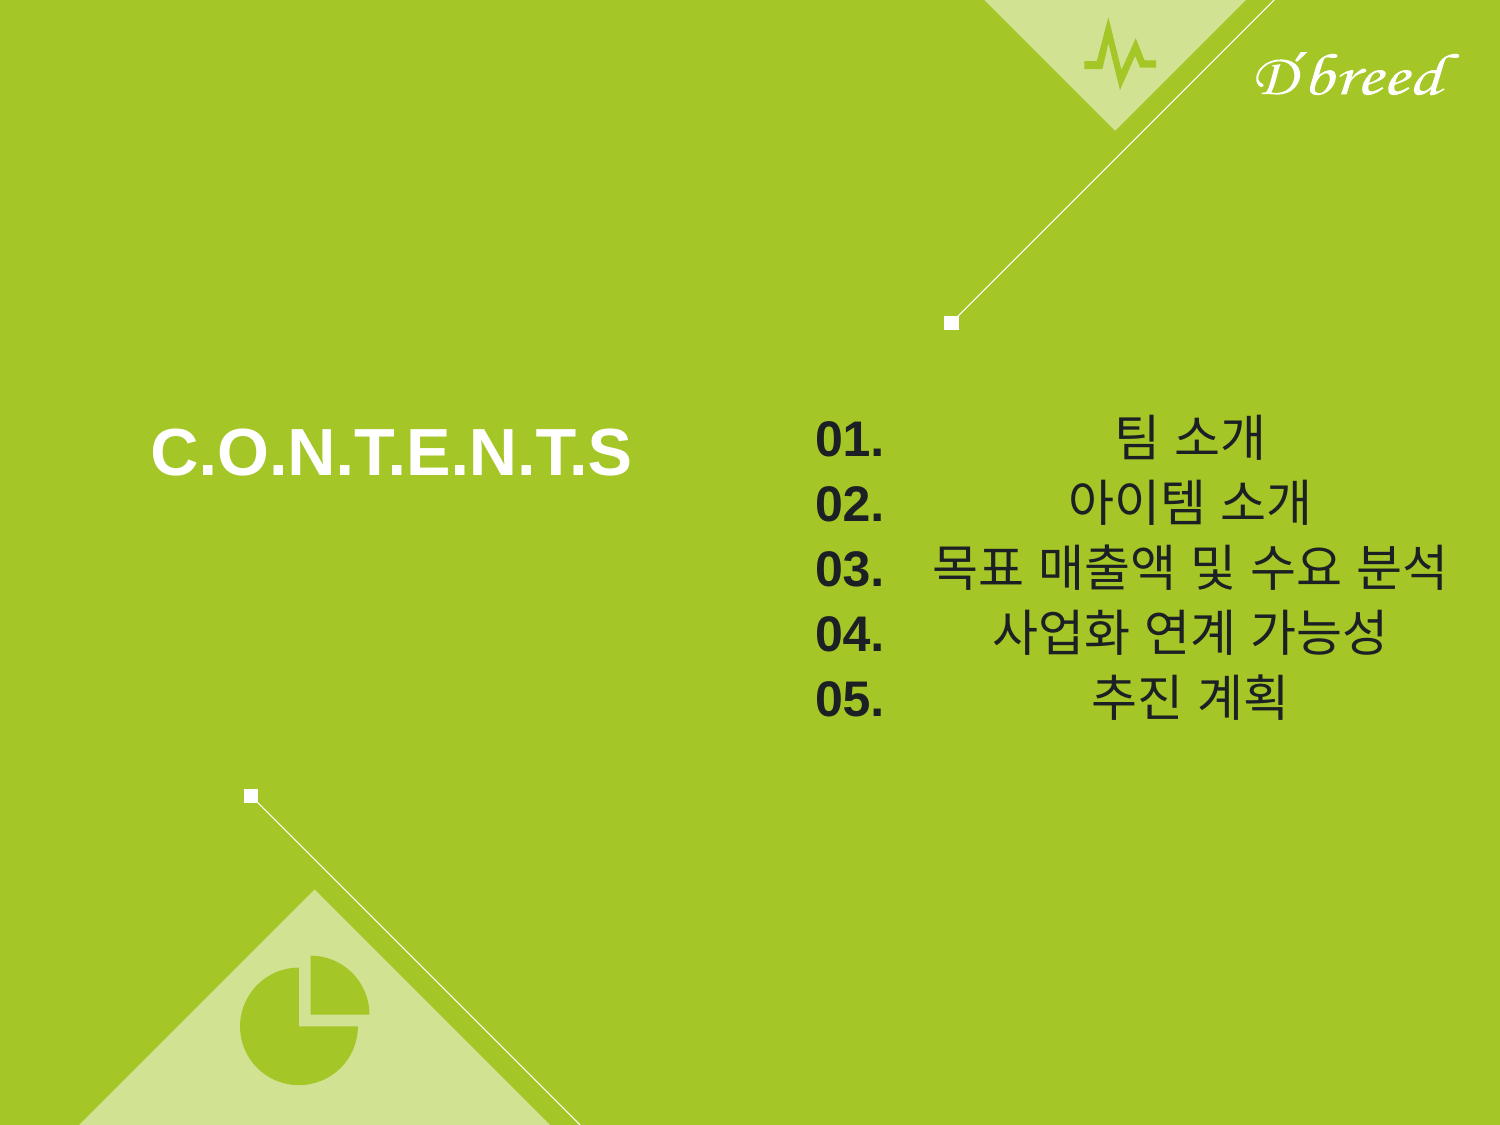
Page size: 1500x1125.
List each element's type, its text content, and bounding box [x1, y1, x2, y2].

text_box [792, 398, 1499, 800]
text_box C.O.N.T.E.N.T.S [135, 401, 687, 496]
